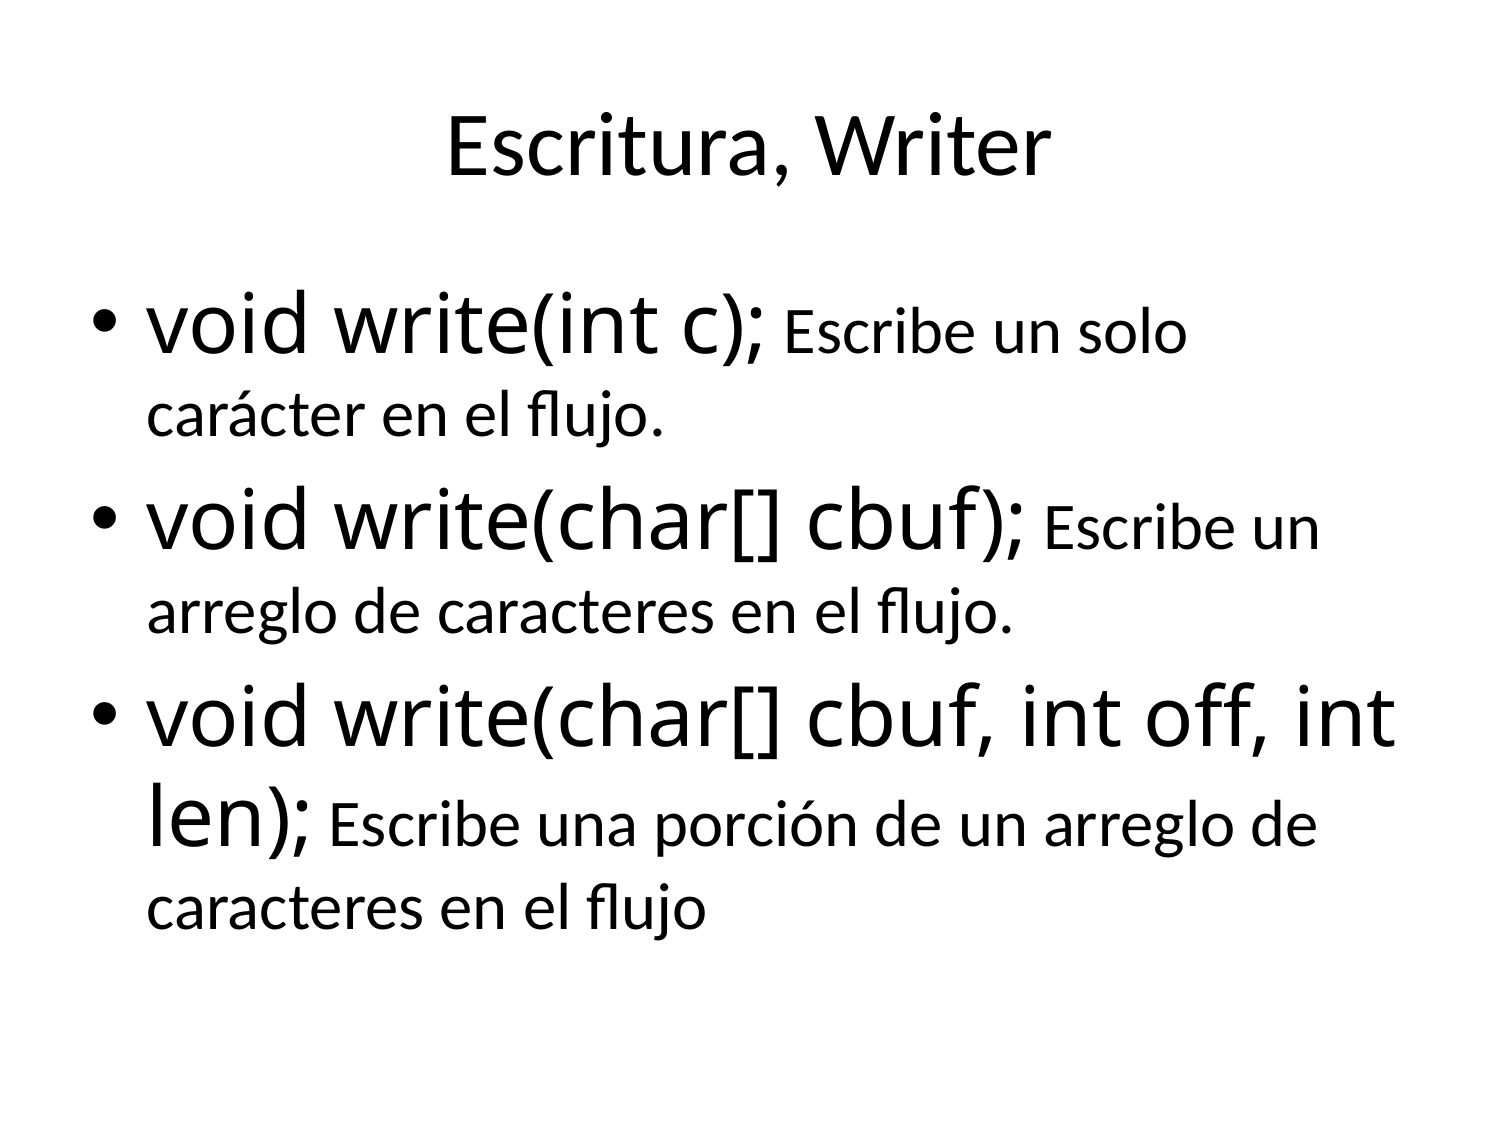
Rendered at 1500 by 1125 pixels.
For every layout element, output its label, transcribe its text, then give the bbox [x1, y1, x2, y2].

list void write(int c); Escribe un solo carácter en el flujo. void write(char[] cbuf); Escribe un arreglo de caracteres en el flujo. void write(char[] cbuf, int off, int len); Escribe una porción de un arreglo de caracteres en el flujo [75, 262, 1425, 1005]
title Escritura, Writer [75, 45, 1425, 233]
